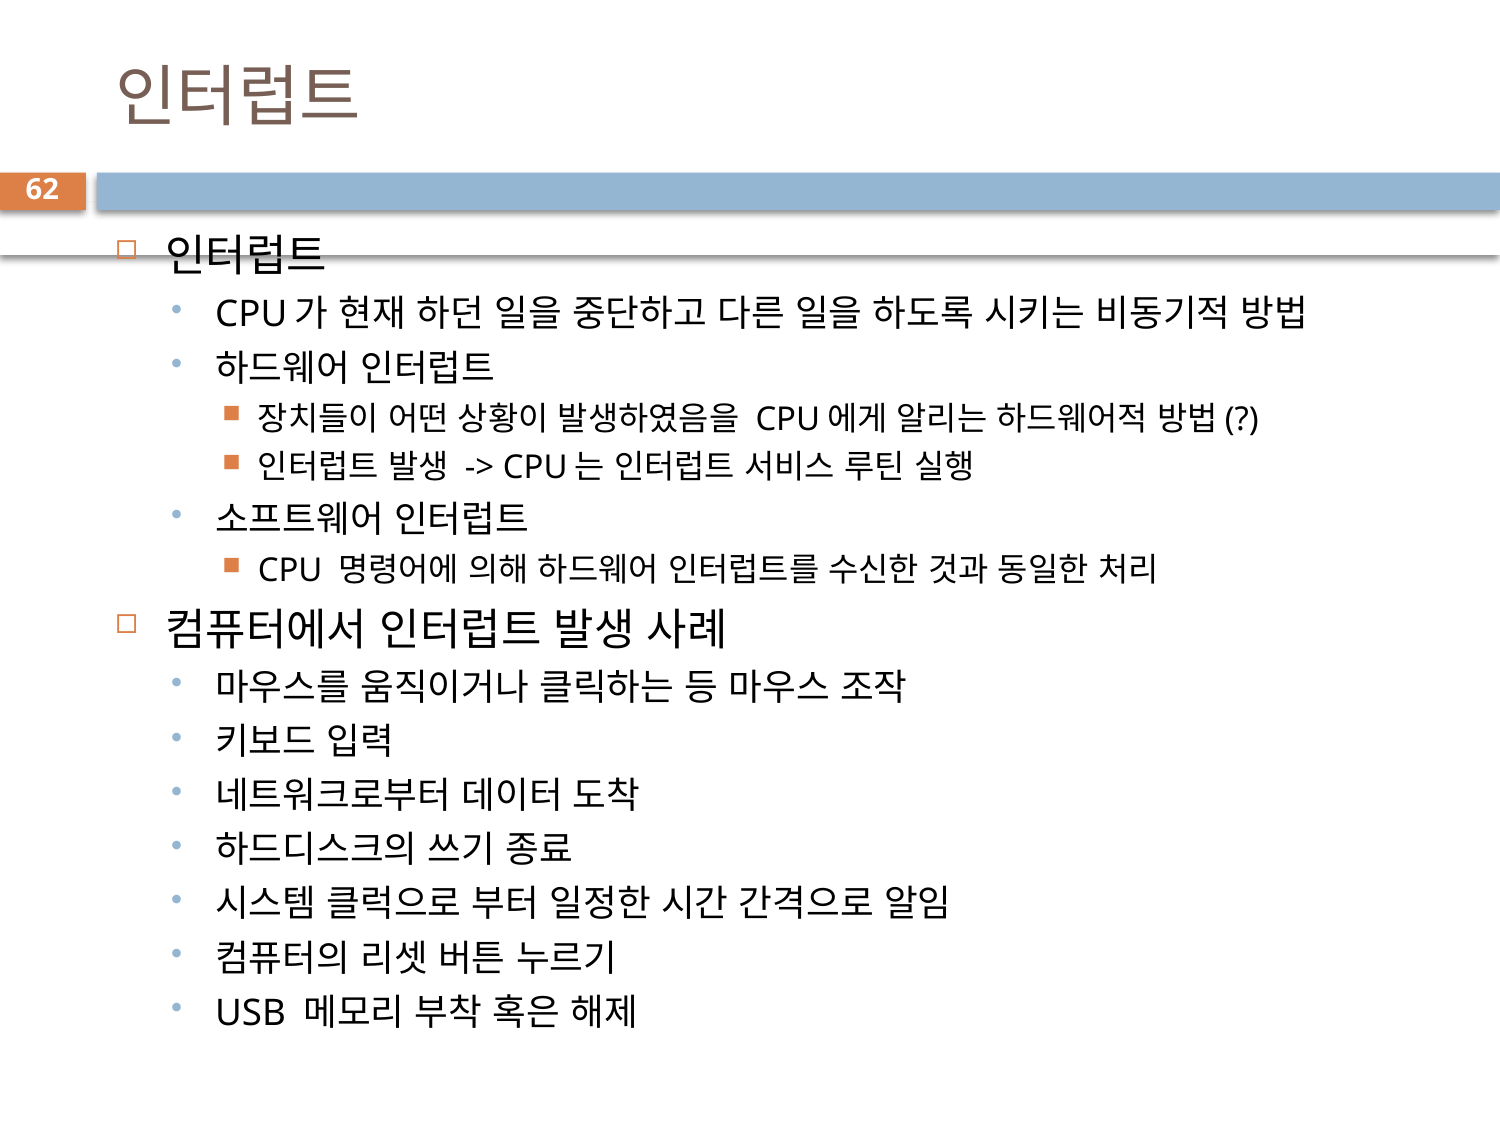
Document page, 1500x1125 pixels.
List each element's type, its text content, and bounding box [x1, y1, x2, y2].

list 인터럽트 CPU가 현재 하던 일을 중단하고 다른 일을 하도록 시키는 비동기적 방법 하드웨어 인터럽트 장치들이 어떤 상황이 발생하였음을 CPU에게 알리는 하드웨어적 방법(?) 인터럽트 발생 -> CPU는 인터럽트 서비스 루틴 실행 소프트웨어 인터럽트 CPU 명령어에 의해 하드웨어 인터럽트를 수신한 것과 동일한 처리 컴퓨터에서 인터럽트 발생 사례 마우스를 움직이거나 클릭하는 등 마우스 조작 키보드 입력 네트워크로부터 데이터 도착 하드디스크의 쓰기 종료 시스템 클럭으로 부터 일정한 시간 간격으로 알임 컴퓨터의 리셋 버튼 누르기 USB 메모리 부착 혹은 해제 [100, 219, 1438, 1047]
slide_number 62 [0, 170, 87, 211]
title 인터럽트 [100, 37, 1438, 149]
